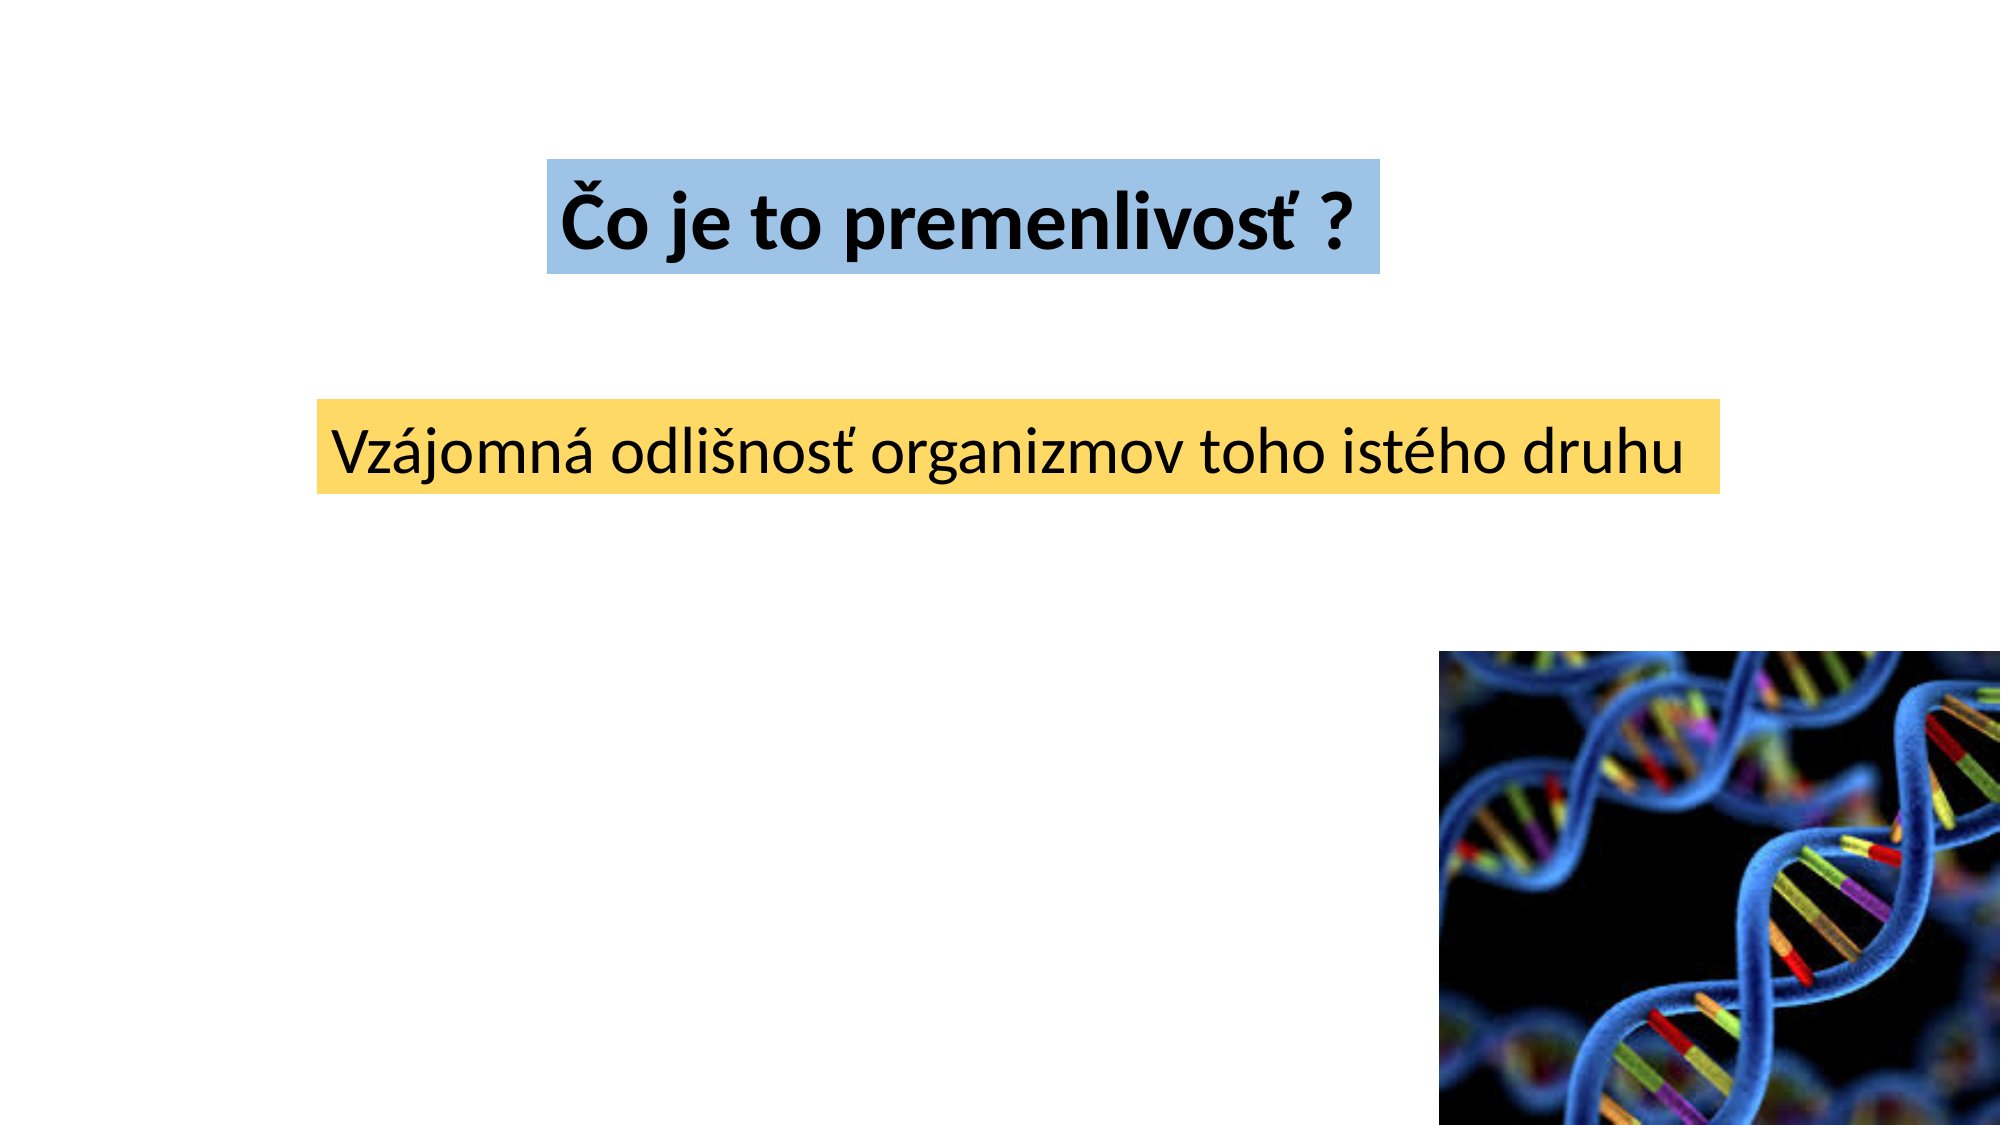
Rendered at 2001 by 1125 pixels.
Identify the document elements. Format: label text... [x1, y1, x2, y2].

text_box Vzájomná odlišnosť organizmov toho istého druhu [316, 399, 1720, 494]
text_box Čo je to premenlivosť ? [546, 159, 1380, 274]
picture [1439, 651, 2000, 1125]
